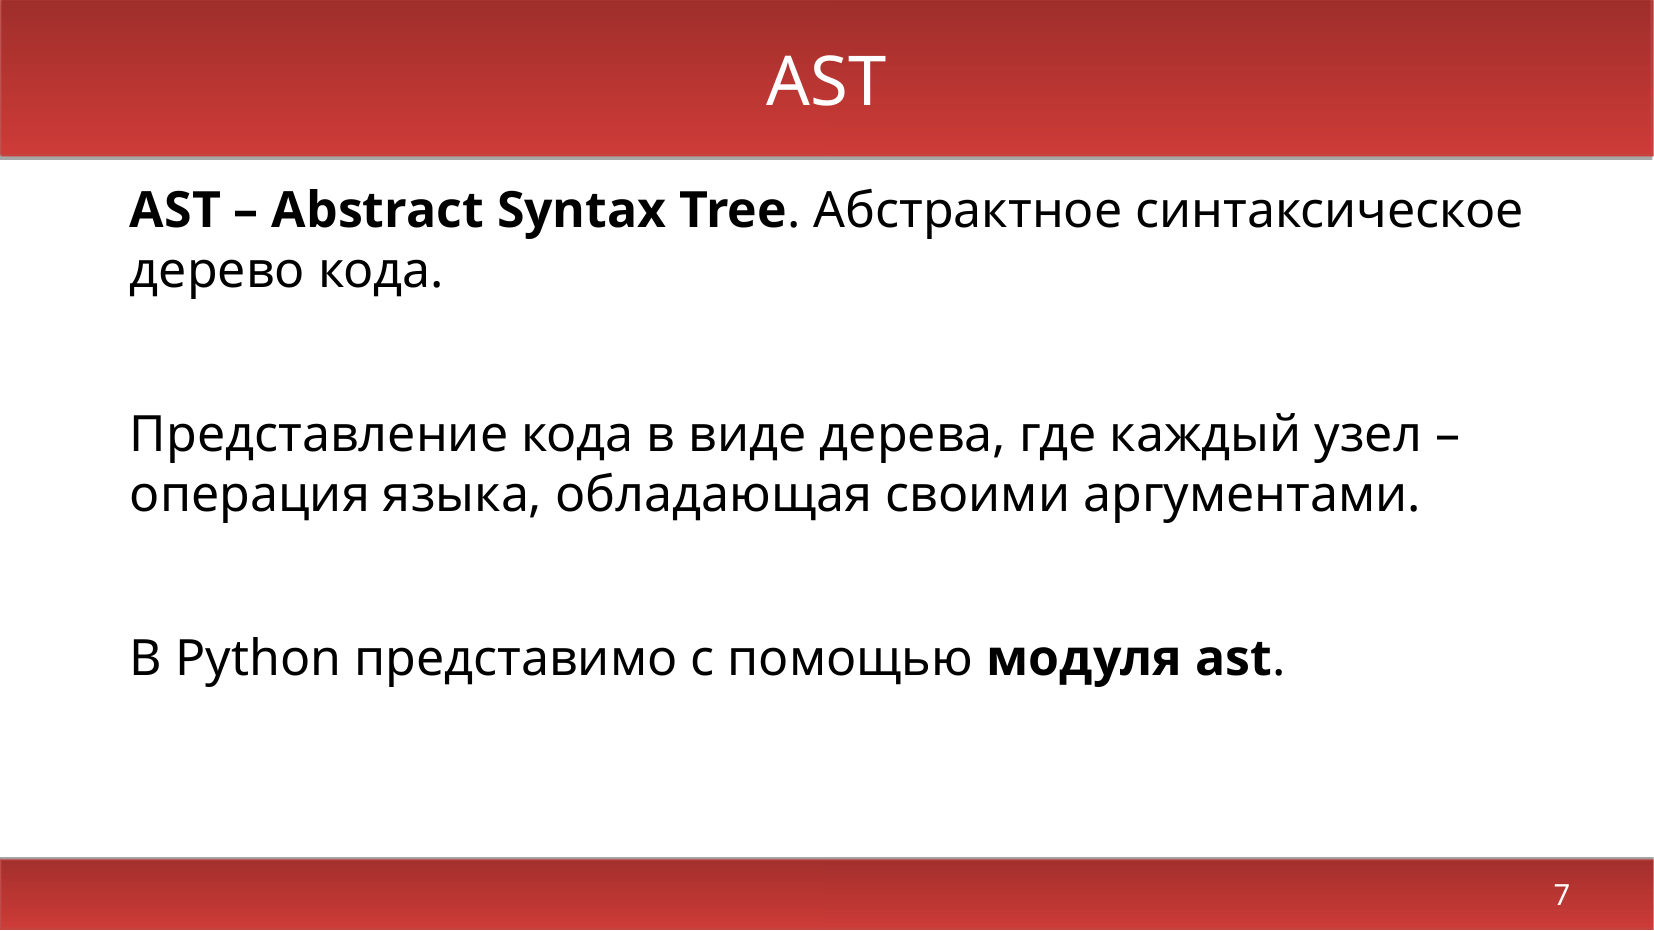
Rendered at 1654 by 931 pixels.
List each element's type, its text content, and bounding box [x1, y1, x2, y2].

picture [0, 0, 1654, 160]
picture [0, 857, 1654, 930]
slide_number 7 [1185, 872, 1571, 920]
list AST – Abstract Syntax Tree. Абстрактное синтаксическое дерево кода. Представление кода в виде дерева, где каждый узел – операция языка, обладающая своими аргументами. В Python представимо с помощью модуля ast. [59, 177, 1595, 791]
title AST [59, 23, 1595, 133]
